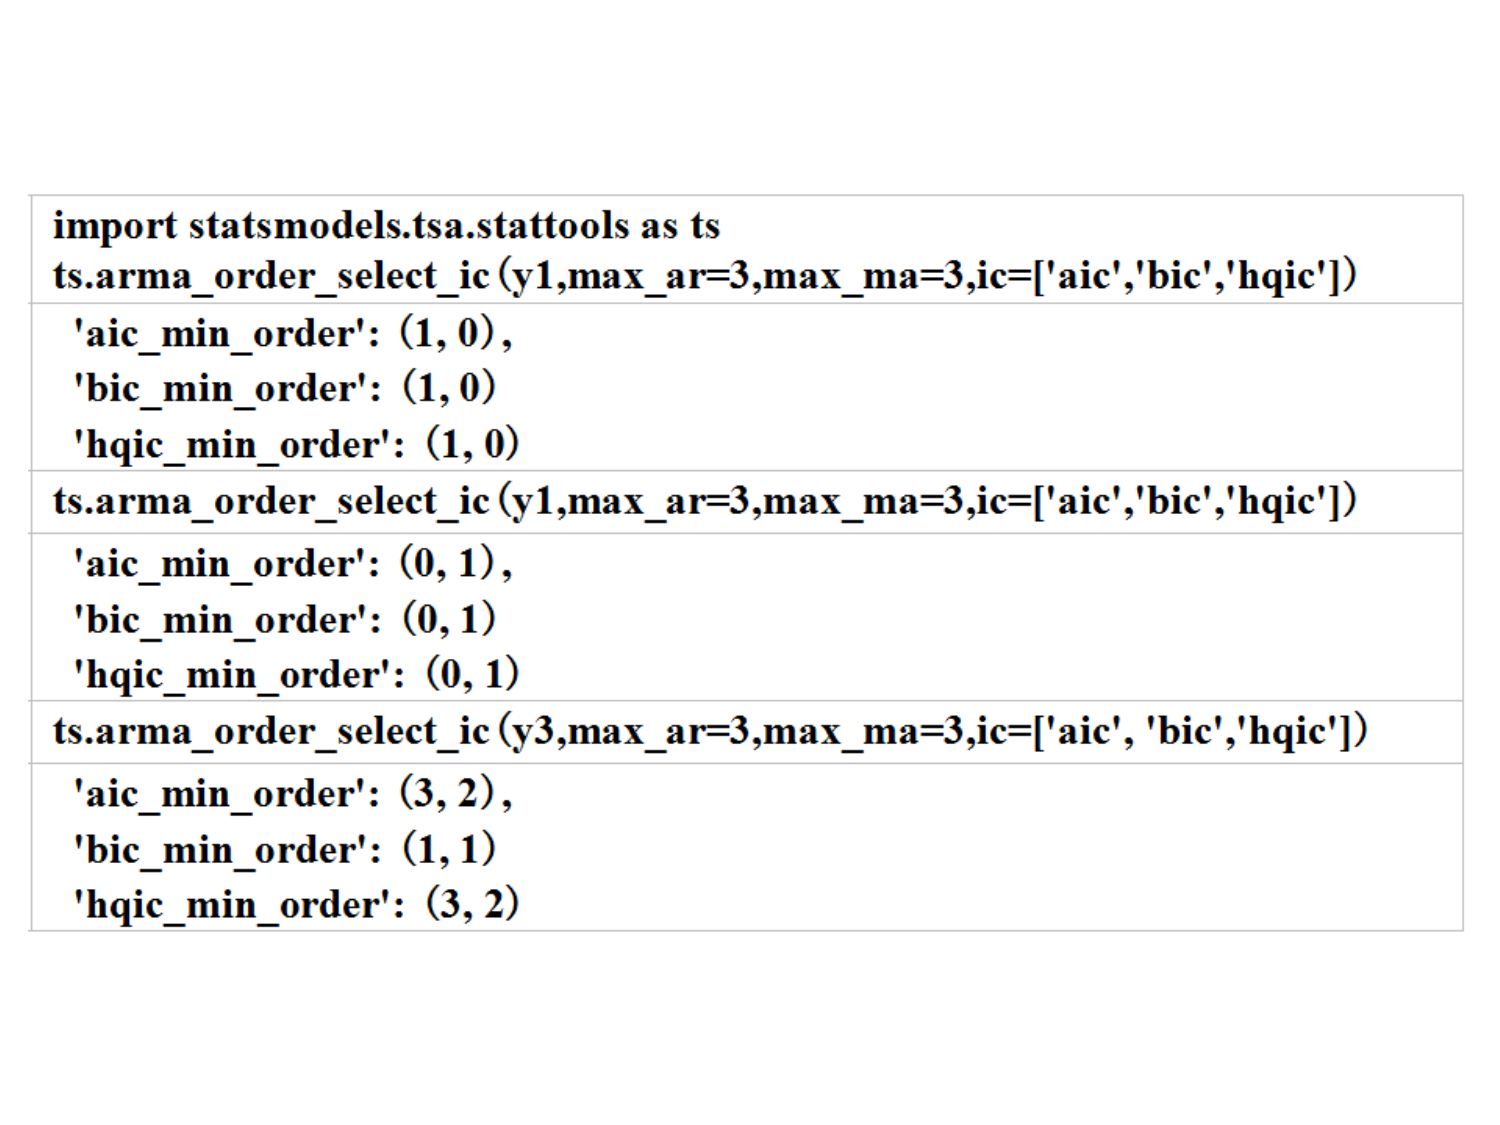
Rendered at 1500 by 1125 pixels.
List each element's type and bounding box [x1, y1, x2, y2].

picture [28, 190, 1472, 935]
